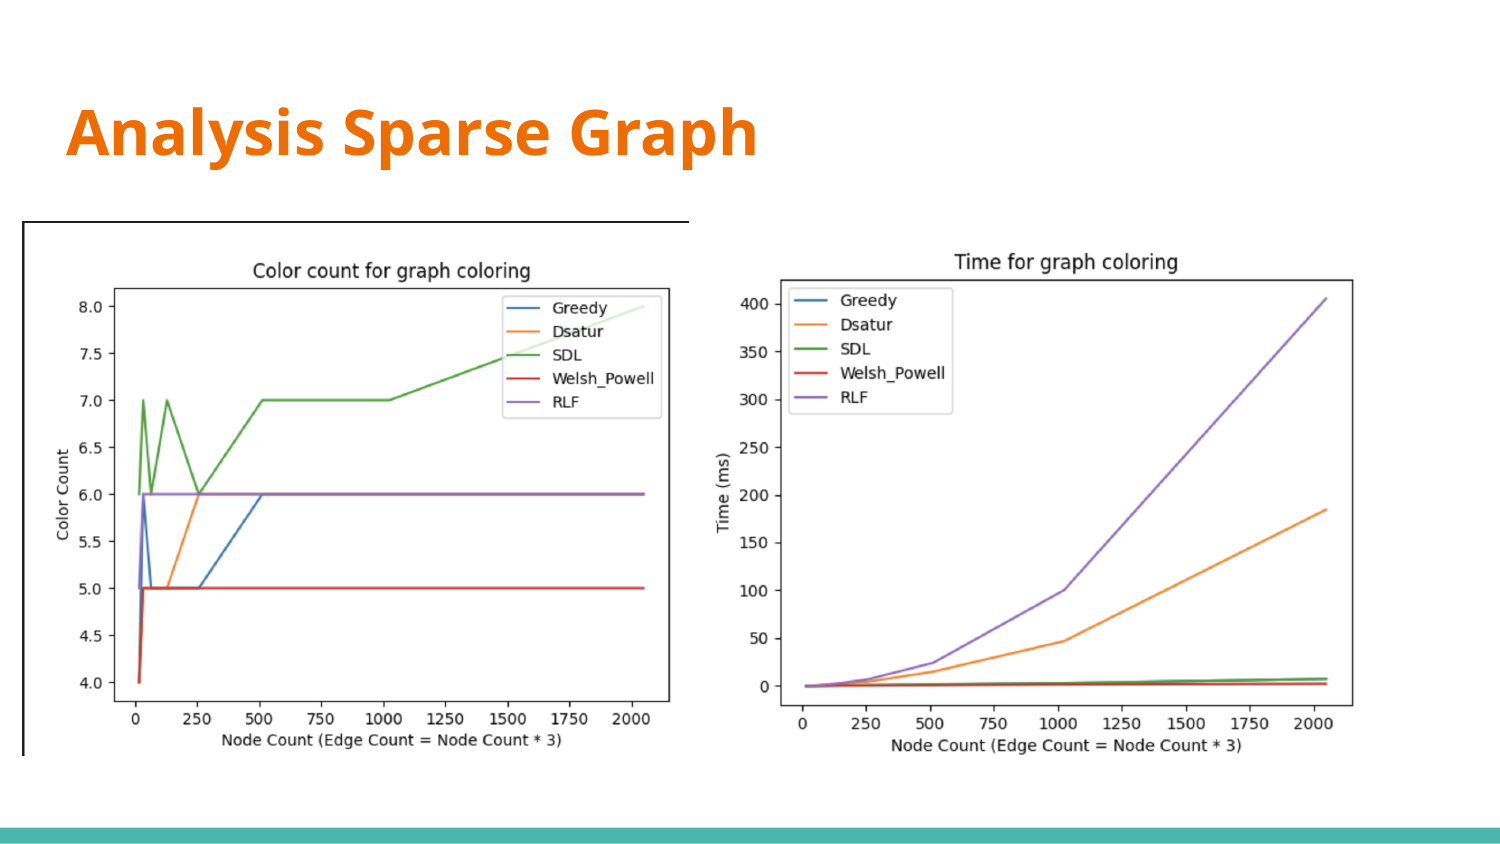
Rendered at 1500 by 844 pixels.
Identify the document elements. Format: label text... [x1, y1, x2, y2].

picture [21, 213, 1423, 764]
title Analysis Sparse Graph [51, 72, 1449, 189]
